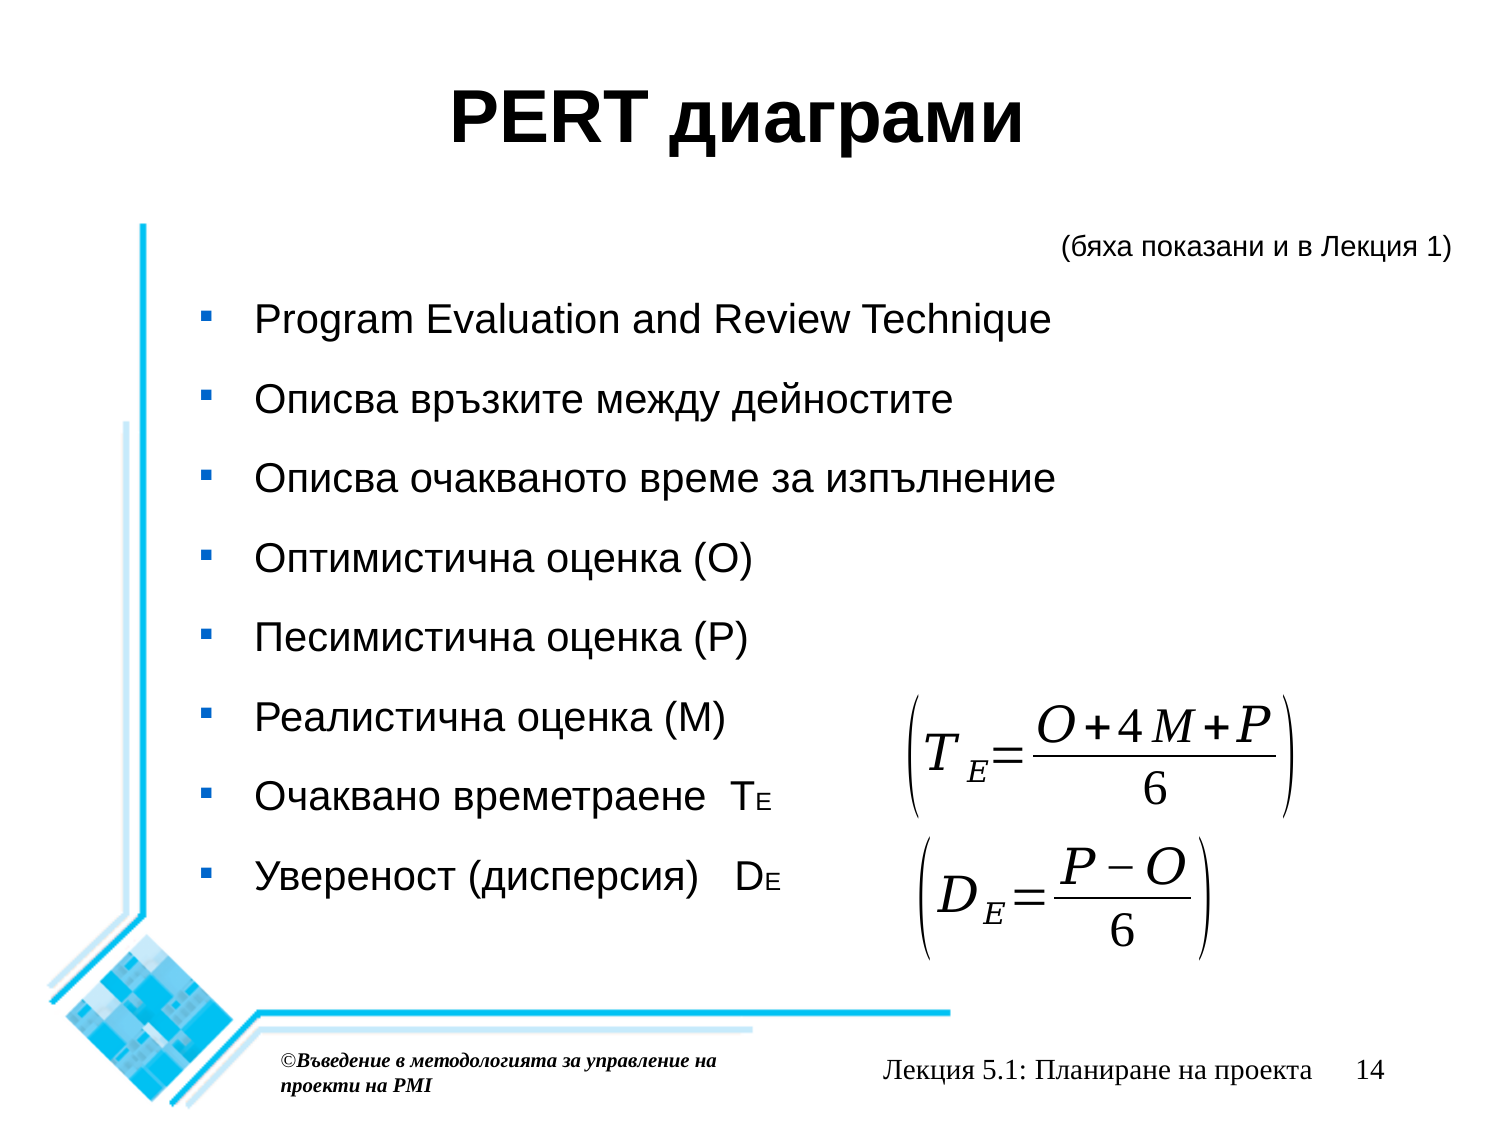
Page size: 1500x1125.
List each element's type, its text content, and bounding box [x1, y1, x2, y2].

picture [35, 212, 963, 1122]
text_box (бяха показани и в Лекция 1) Program Evaluation and Review Technique Описва връзките между дейностите Описва очакваното време за изпълнение Оптимистична оценка (O) Песимистична оценка (P) Реалистична оценка (M) Очаквано времетраене TE Увереност (дисперсия) DE [168, 219, 1468, 988]
footer Лекция 5.1: Планиране на проекта [844, 1042, 1352, 1118]
slide_number 14 [1352, 1042, 1400, 1118]
slide_number ©Въведение в методологията за управление на проекти на PMI [265, 1039, 773, 1106]
title PERT диаграми [62, 37, 1413, 188]
